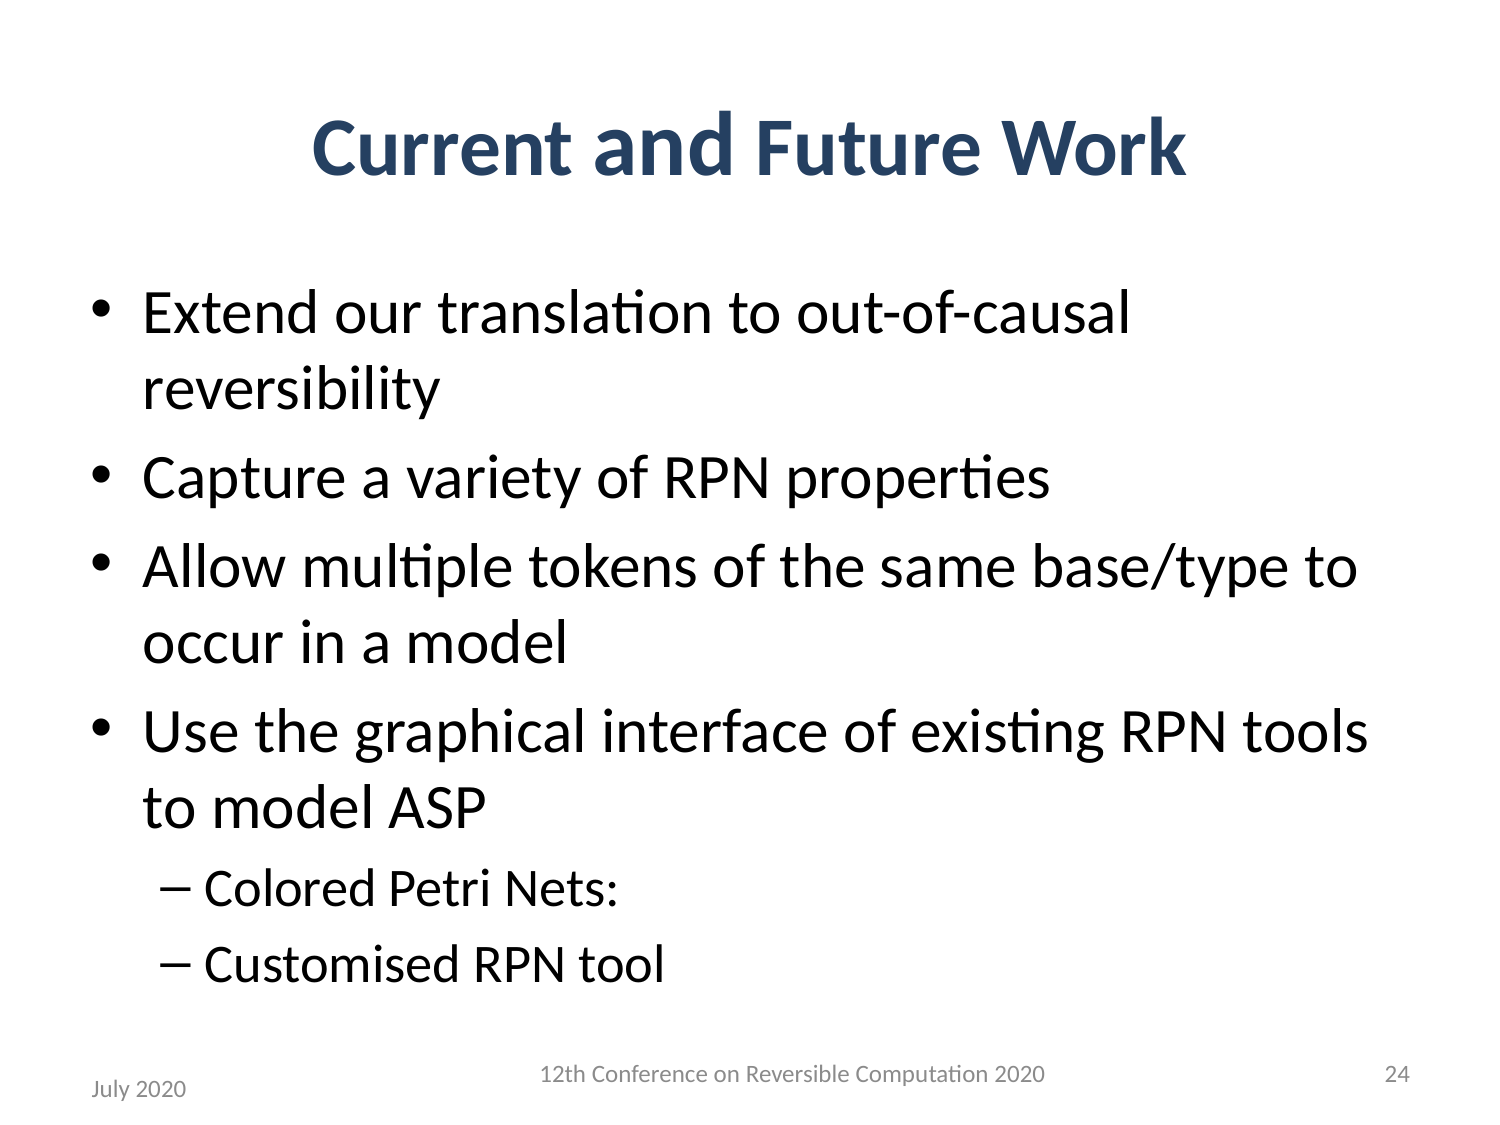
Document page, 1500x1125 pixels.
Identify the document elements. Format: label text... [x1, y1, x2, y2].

title Current and Future Work [75, 45, 1425, 233]
list Extend our translation to out-of-causal reversibility Capture a variety of RPN properties Allow multiple tokens of the same base/type to occur in a model Use the graphical interface of existing RPN tools to model ASP Colored Petri Nets: Customised RPN tool [75, 262, 1425, 1005]
footer 12th Conference on Reversible Computation 2020 [512, 1042, 1074, 1103]
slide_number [76, 1057, 427, 1118]
slide_number 24 [1074, 1042, 1425, 1103]
